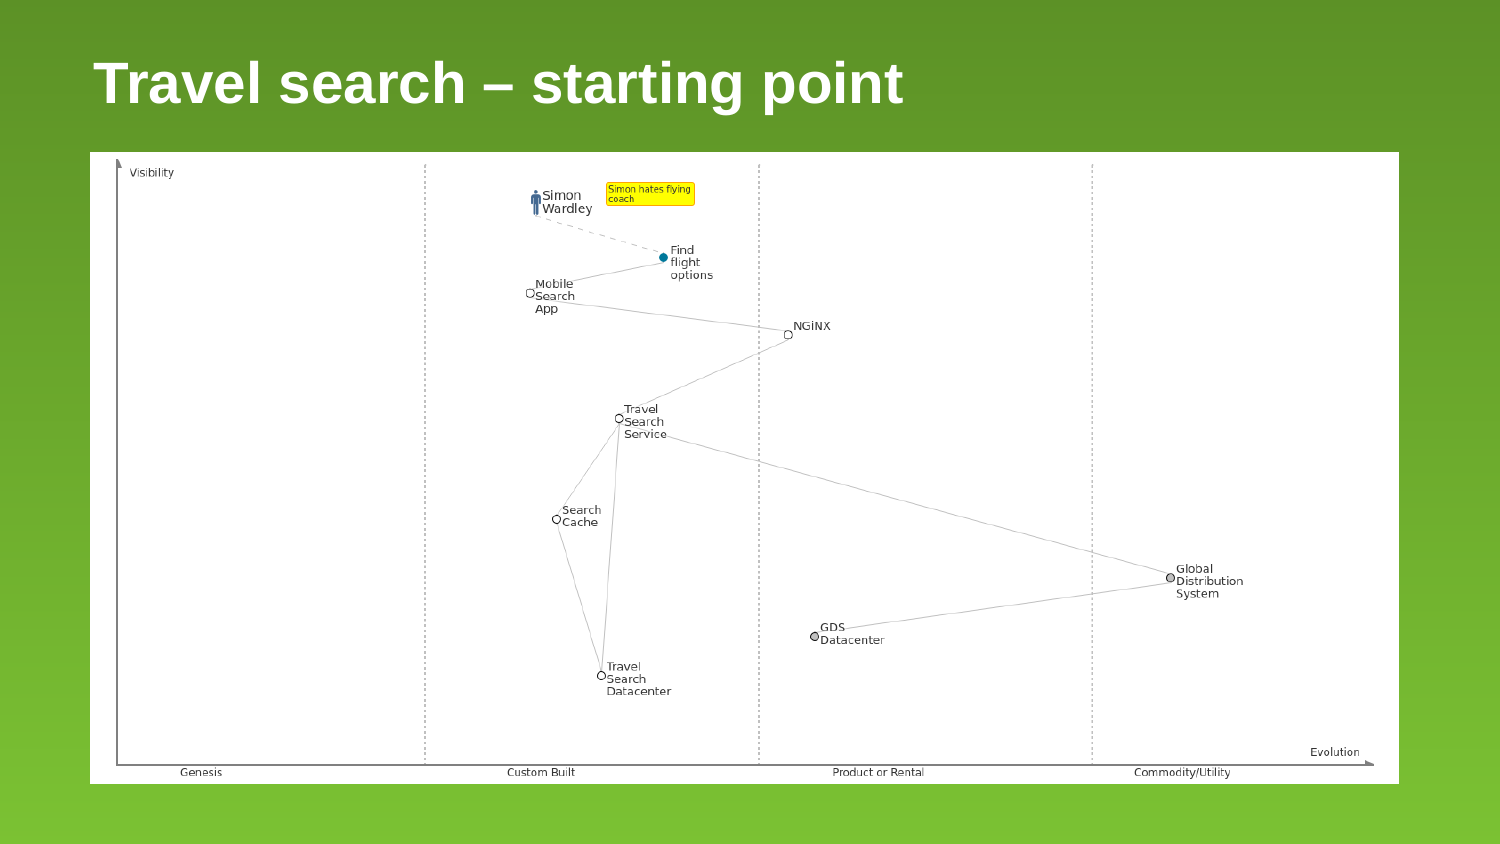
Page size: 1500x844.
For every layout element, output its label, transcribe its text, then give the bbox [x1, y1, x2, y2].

picture [89, 151, 1400, 784]
text_box Travel search – starting point [78, 37, 1294, 198]
